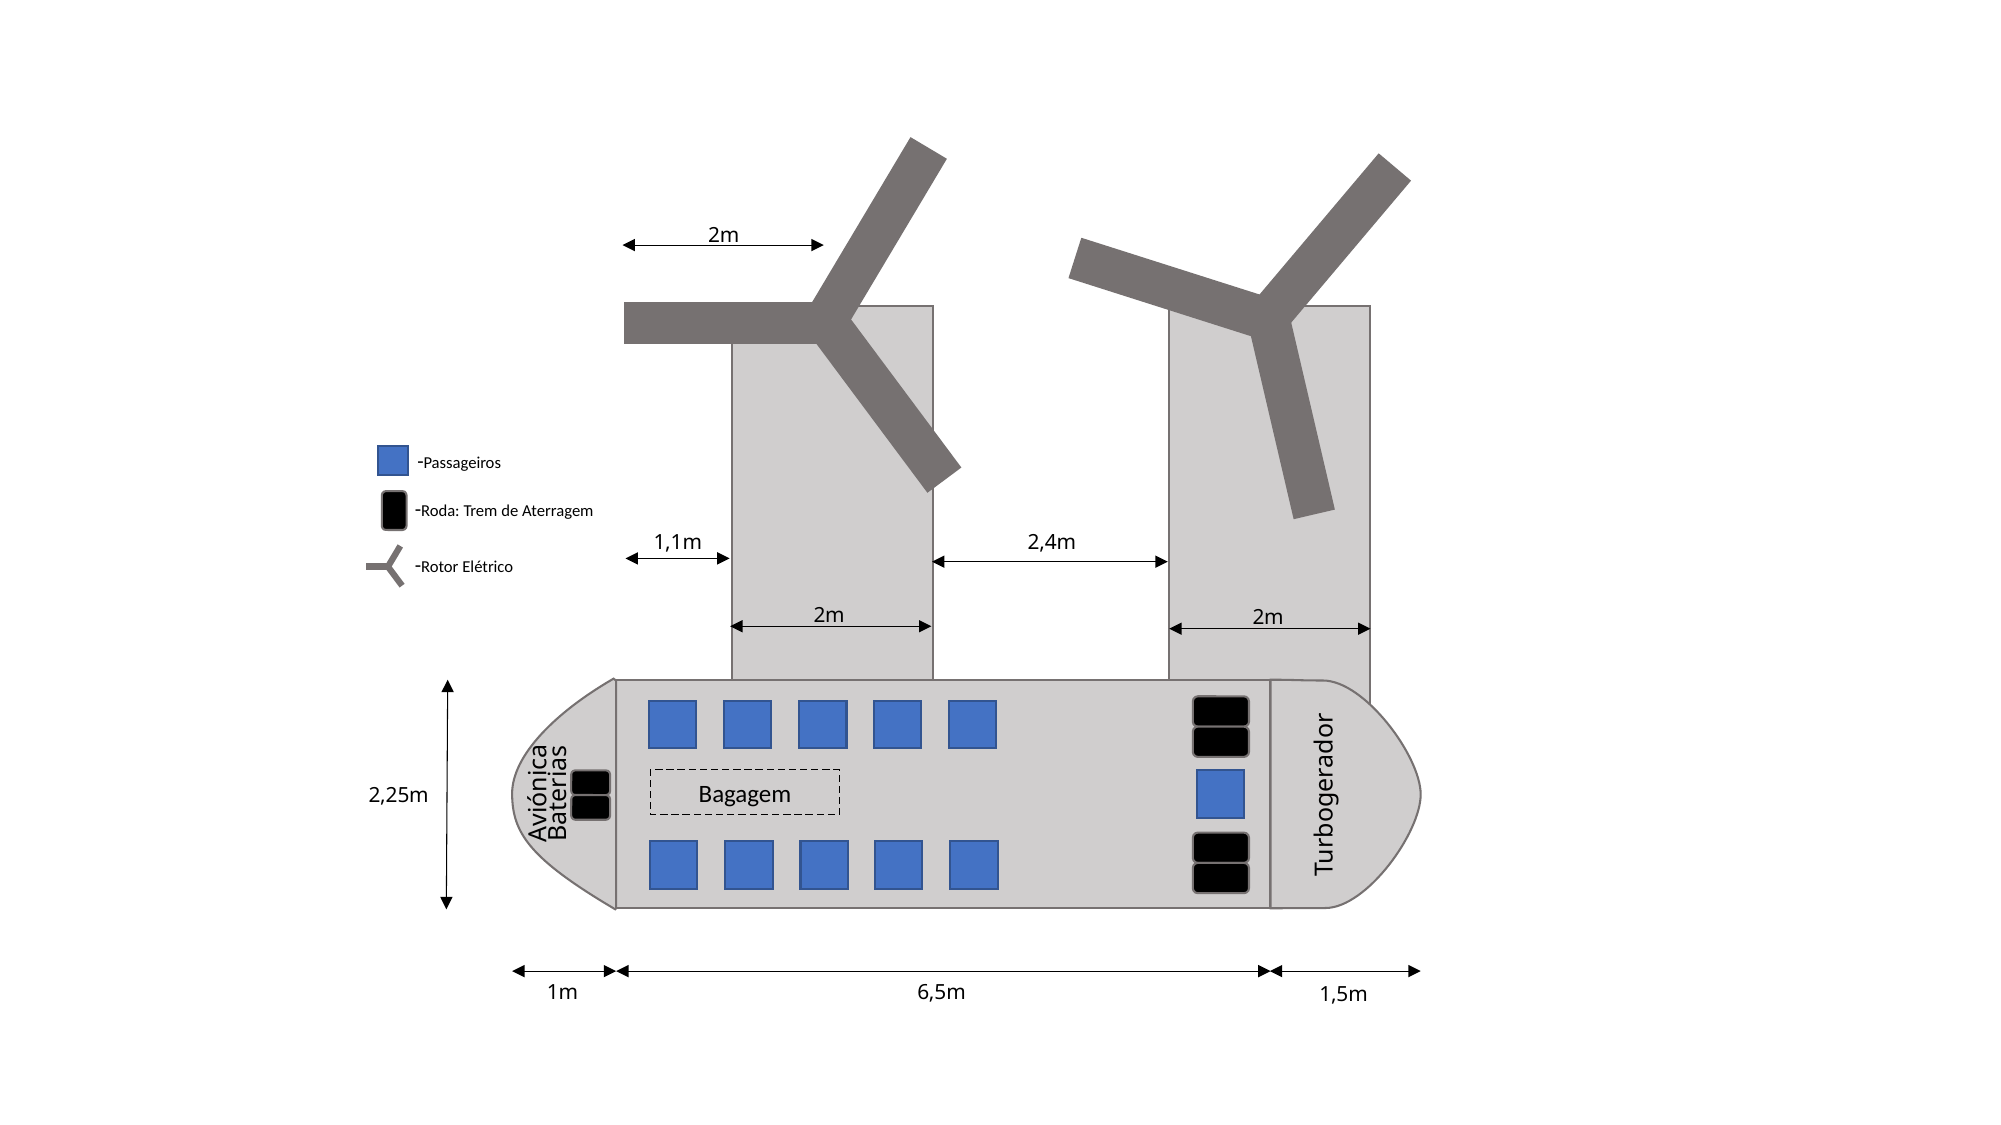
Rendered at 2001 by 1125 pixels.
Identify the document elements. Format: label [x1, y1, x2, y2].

text_box [353, 134, 1460, 1014]
